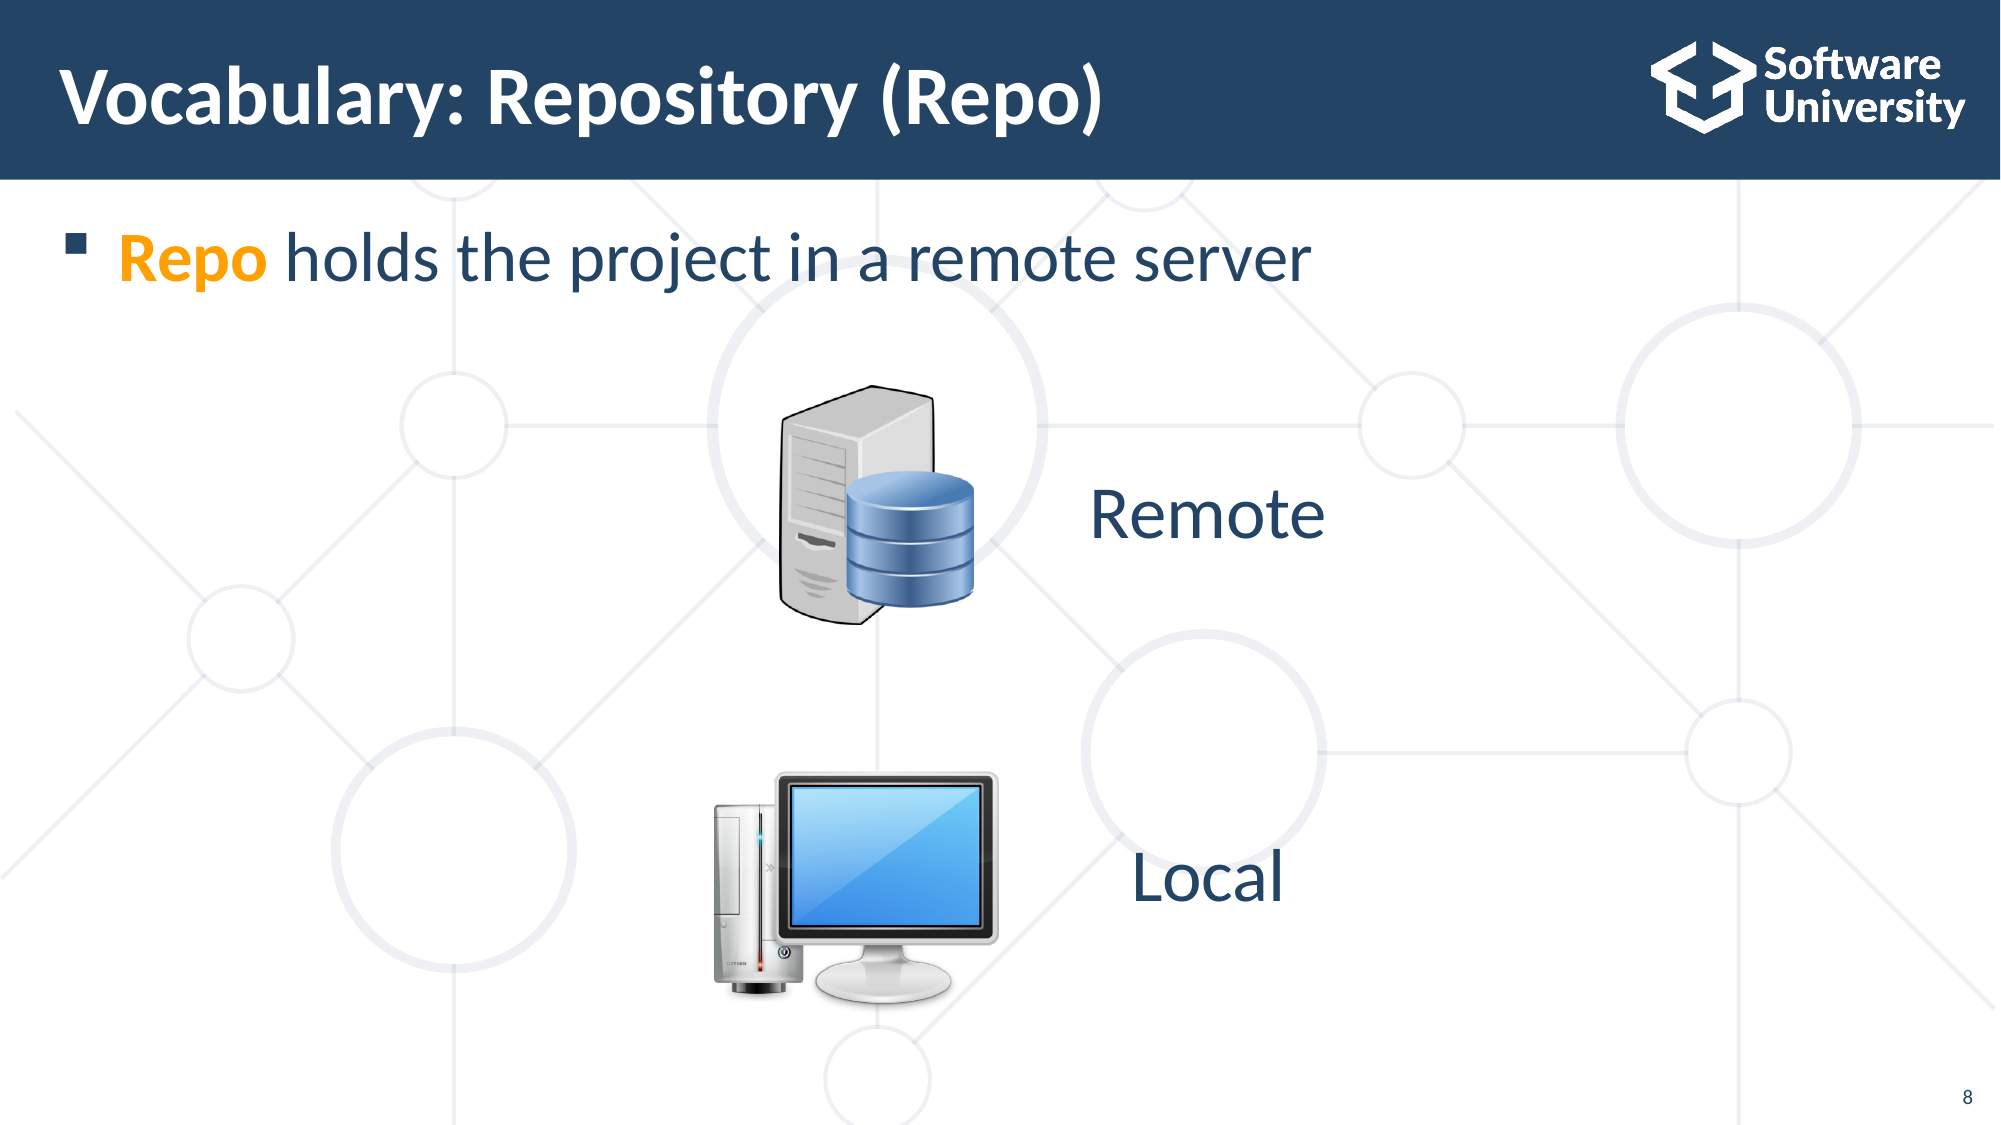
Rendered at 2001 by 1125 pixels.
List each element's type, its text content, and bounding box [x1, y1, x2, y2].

list Repo holds the project in a remote server [41, 200, 1671, 317]
text_box Remote [1074, 456, 1343, 562]
picture [778, 384, 974, 625]
text_box Vocabulary: Repository (Repo) [41, 18, 1420, 164]
picture [714, 751, 999, 1037]
picture [1651, 41, 1966, 134]
text_box Local [1115, 819, 1302, 925]
slide_number 8 [1927, 1067, 1989, 1117]
